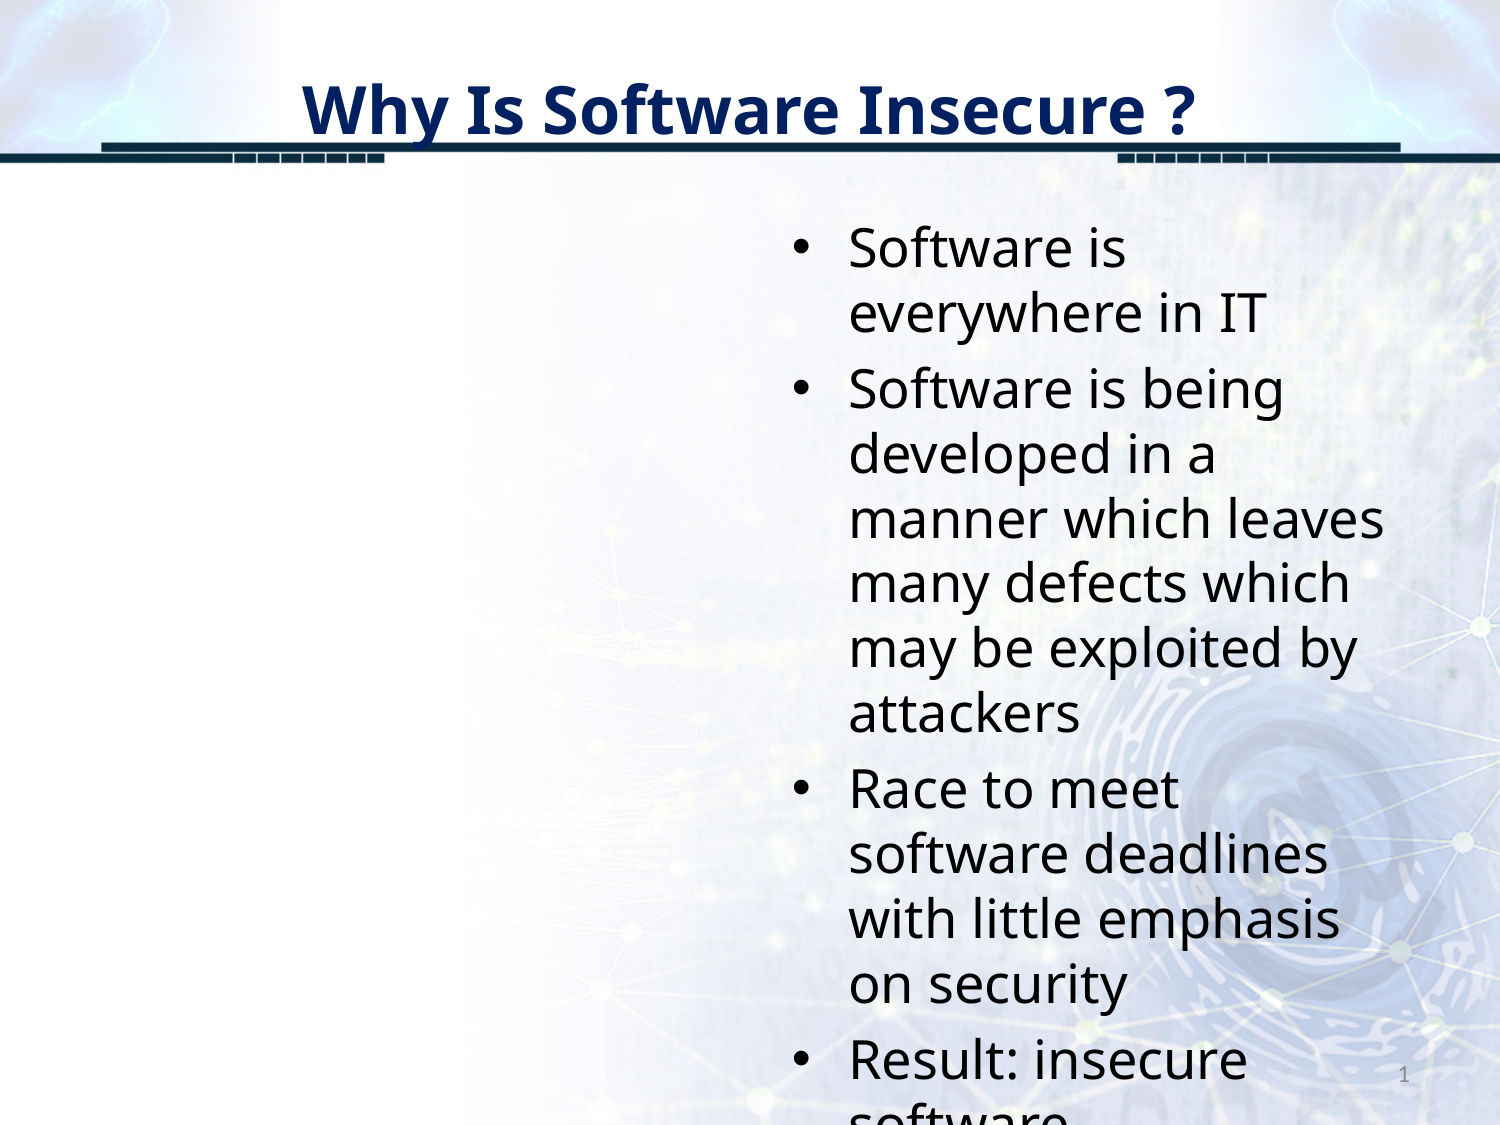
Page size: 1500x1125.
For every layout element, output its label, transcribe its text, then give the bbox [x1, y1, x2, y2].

list Software is everywhere in IT Software is being developed in a manner which leaves many defects which may be exploited by attackers Race to meet software deadlines with little emphasis on security Result: insecure software [776, 205, 1432, 1023]
title Why Is Software Insecure ? [75, 34, 1425, 182]
picture [0, 0, 1500, 1125]
slide_number 1 [1074, 1042, 1425, 1103]
